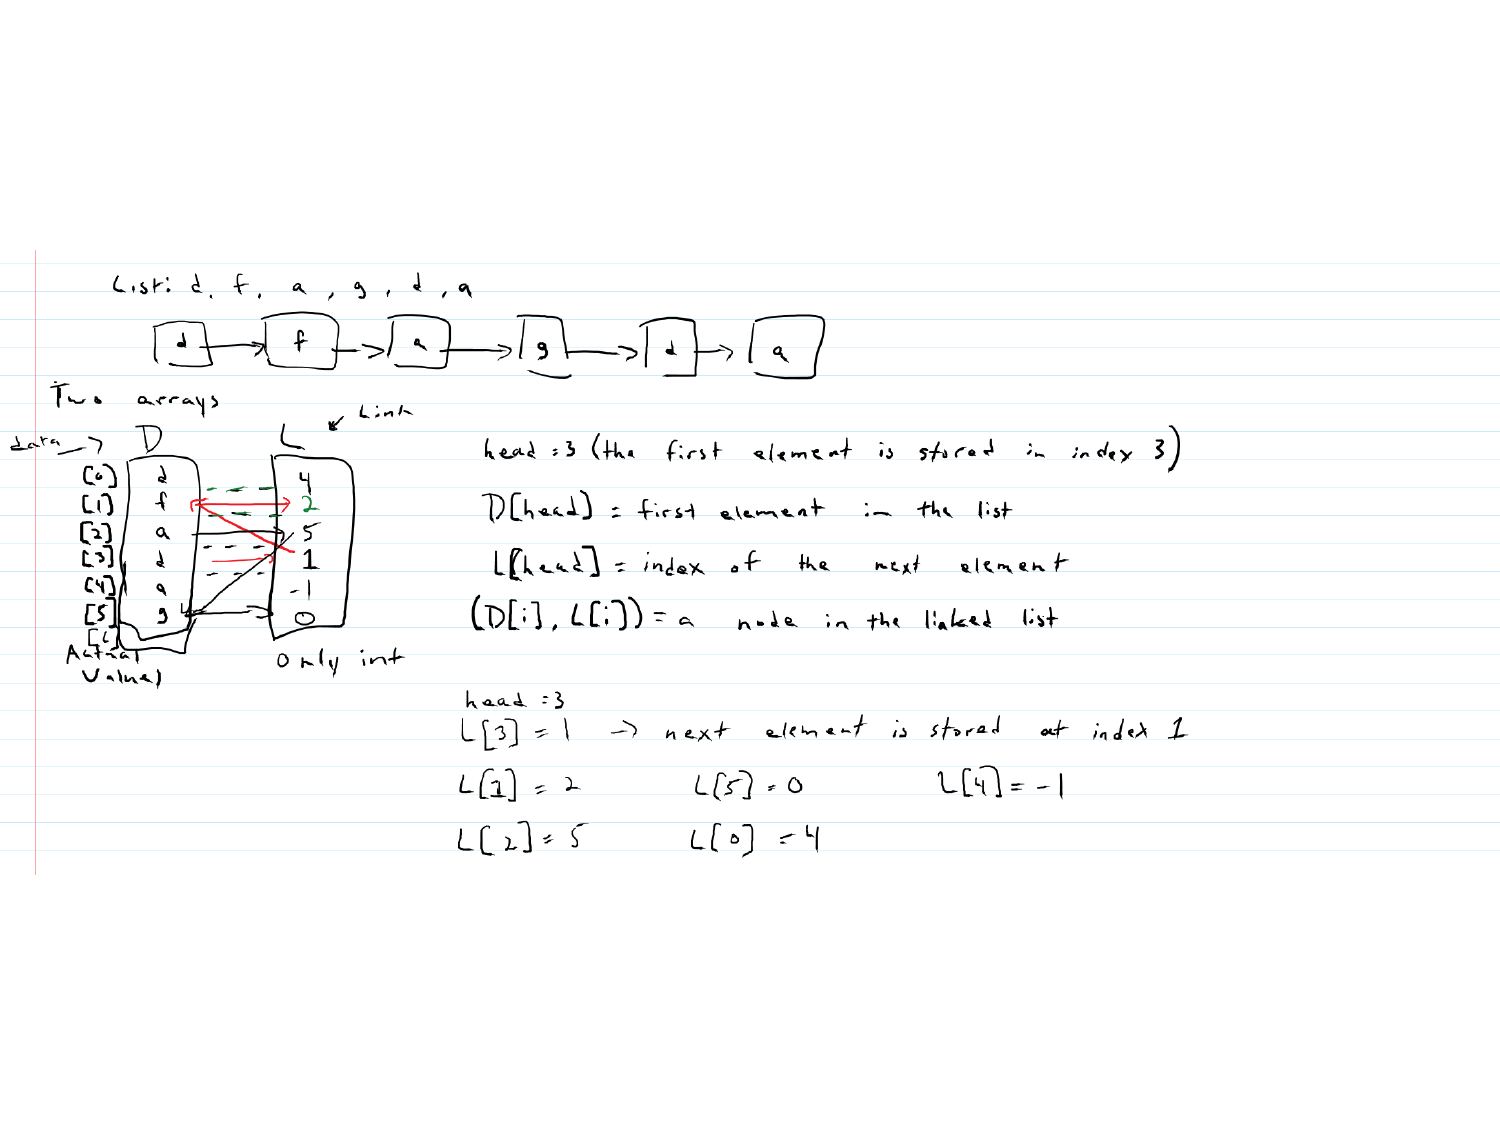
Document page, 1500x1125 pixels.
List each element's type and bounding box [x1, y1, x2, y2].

picture [0, 249, 1500, 876]
